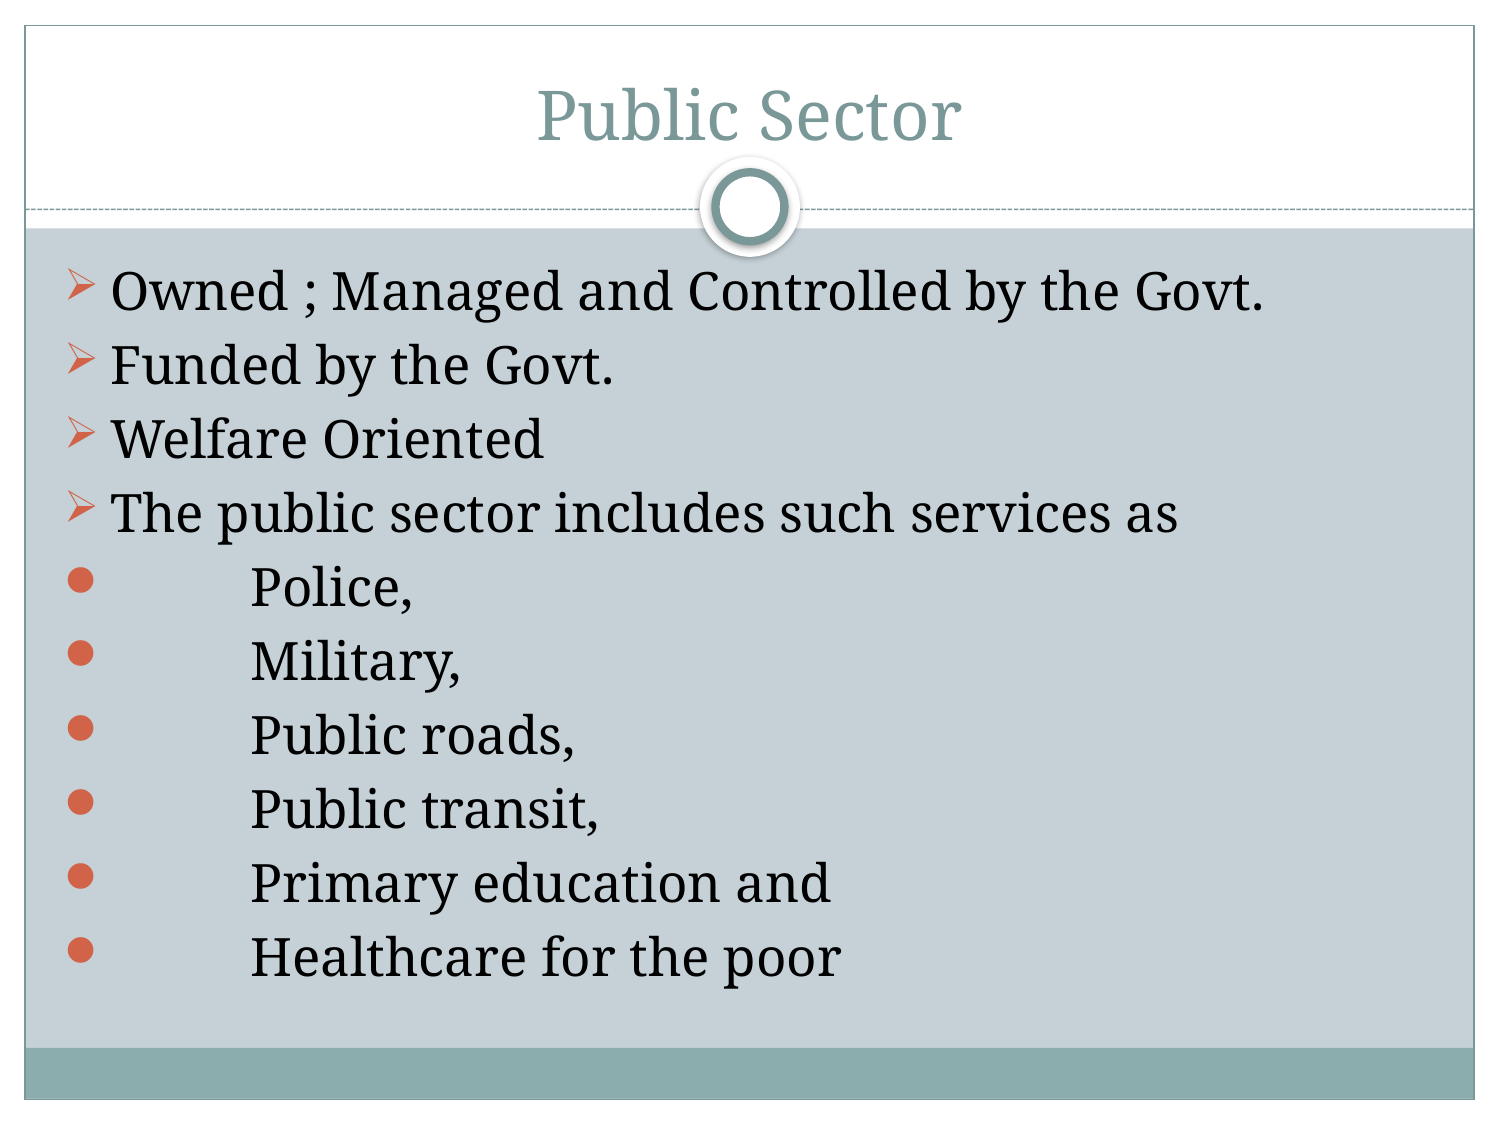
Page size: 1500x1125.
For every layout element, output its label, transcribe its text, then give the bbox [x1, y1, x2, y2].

list Owned ; Managed and Controlled by the Govt. Funded by the Govt. Welfare Oriented The public sector includes such services as Police, Military, Public roads, Public transit, Primary education and Healthcare for the poor [49, 250, 1445, 1001]
title Public Sector [49, 37, 1450, 162]
